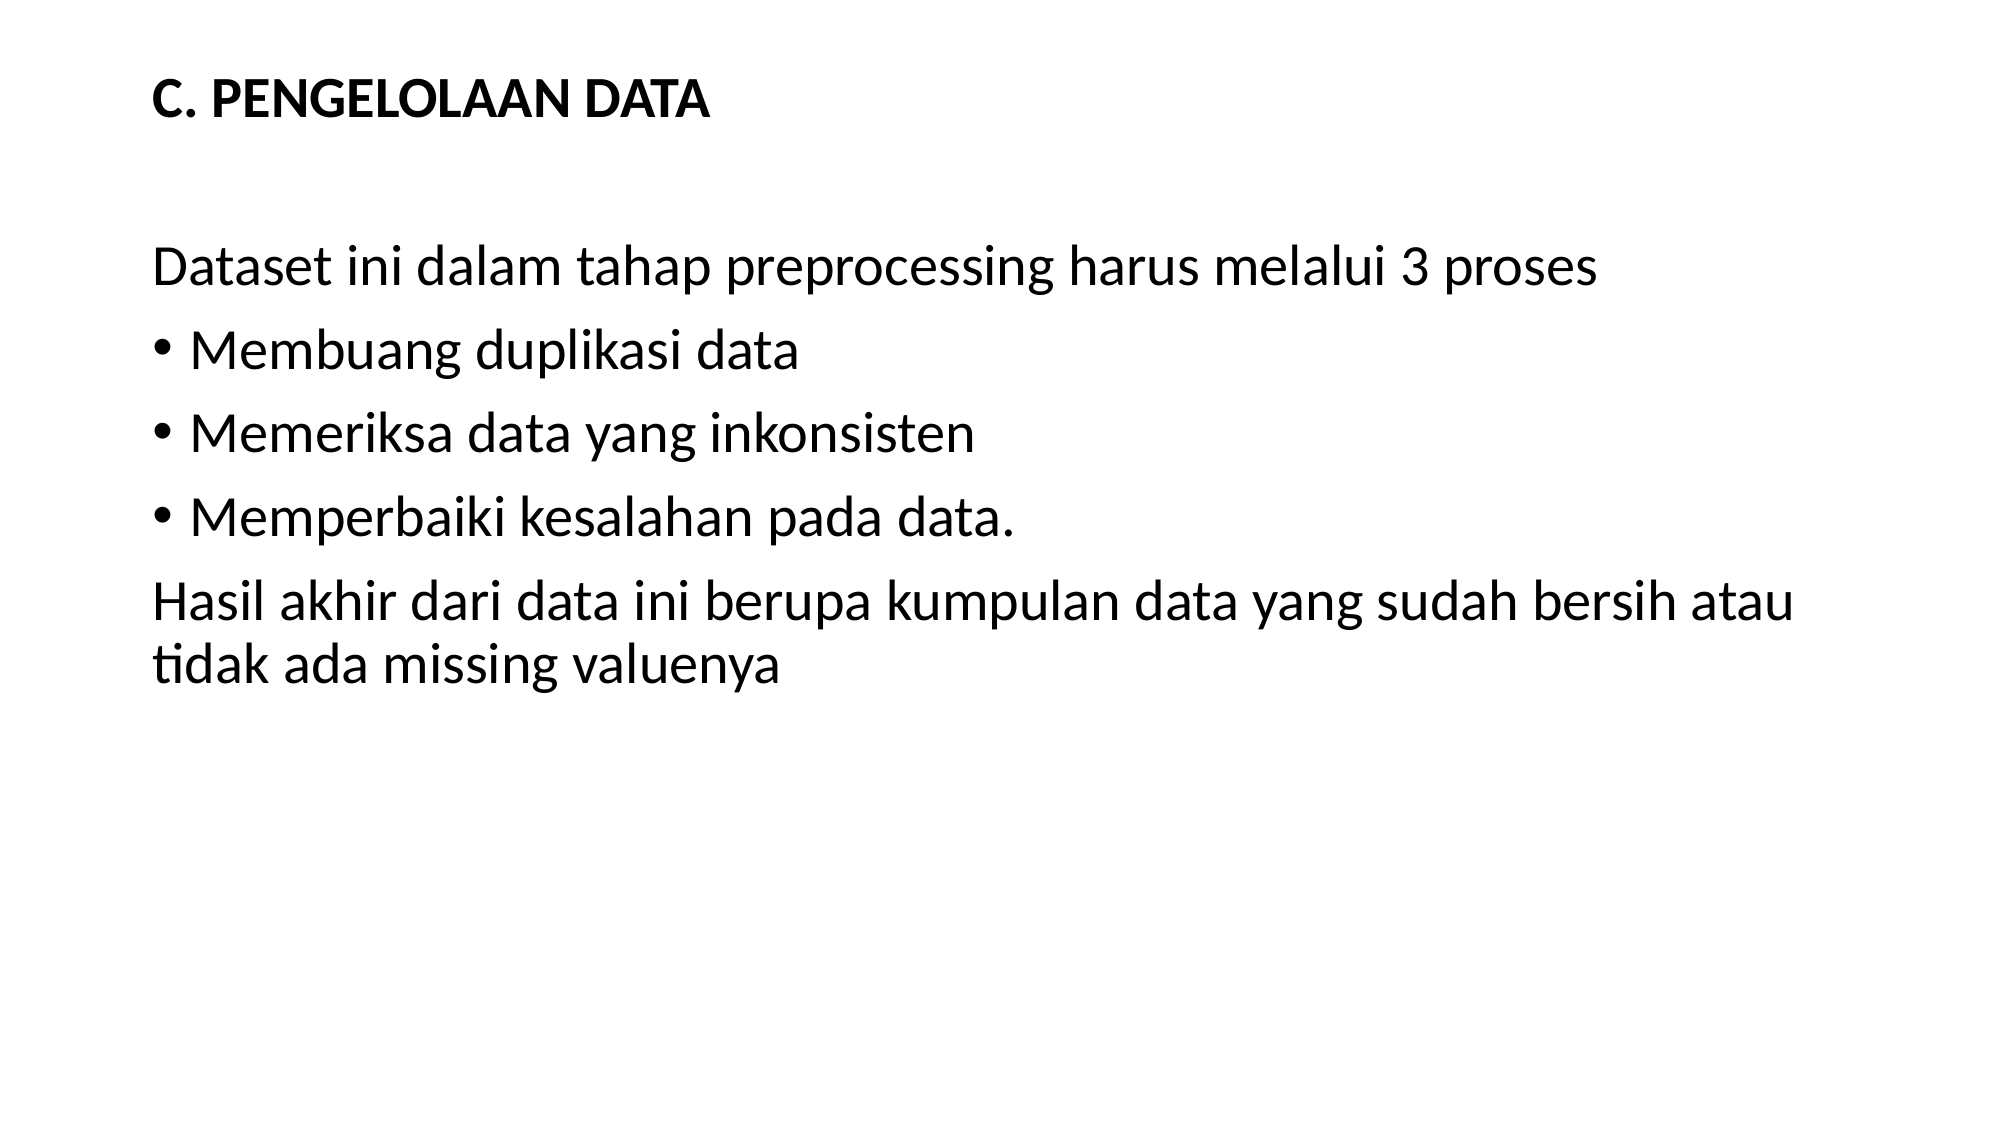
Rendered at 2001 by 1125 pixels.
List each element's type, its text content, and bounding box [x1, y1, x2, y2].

list C. PENGELOLAAN DATA Dataset ini dalam tahap preprocessing harus melalui 3 proses Membuang duplikasi data Memeriksa data yang inkonsisten Memperbaiki kesalahan pada data. Hasil akhir dari data ini berupa kumpulan data yang sudah bersih atau tidak ada missing valuenya [137, 59, 1863, 1014]
